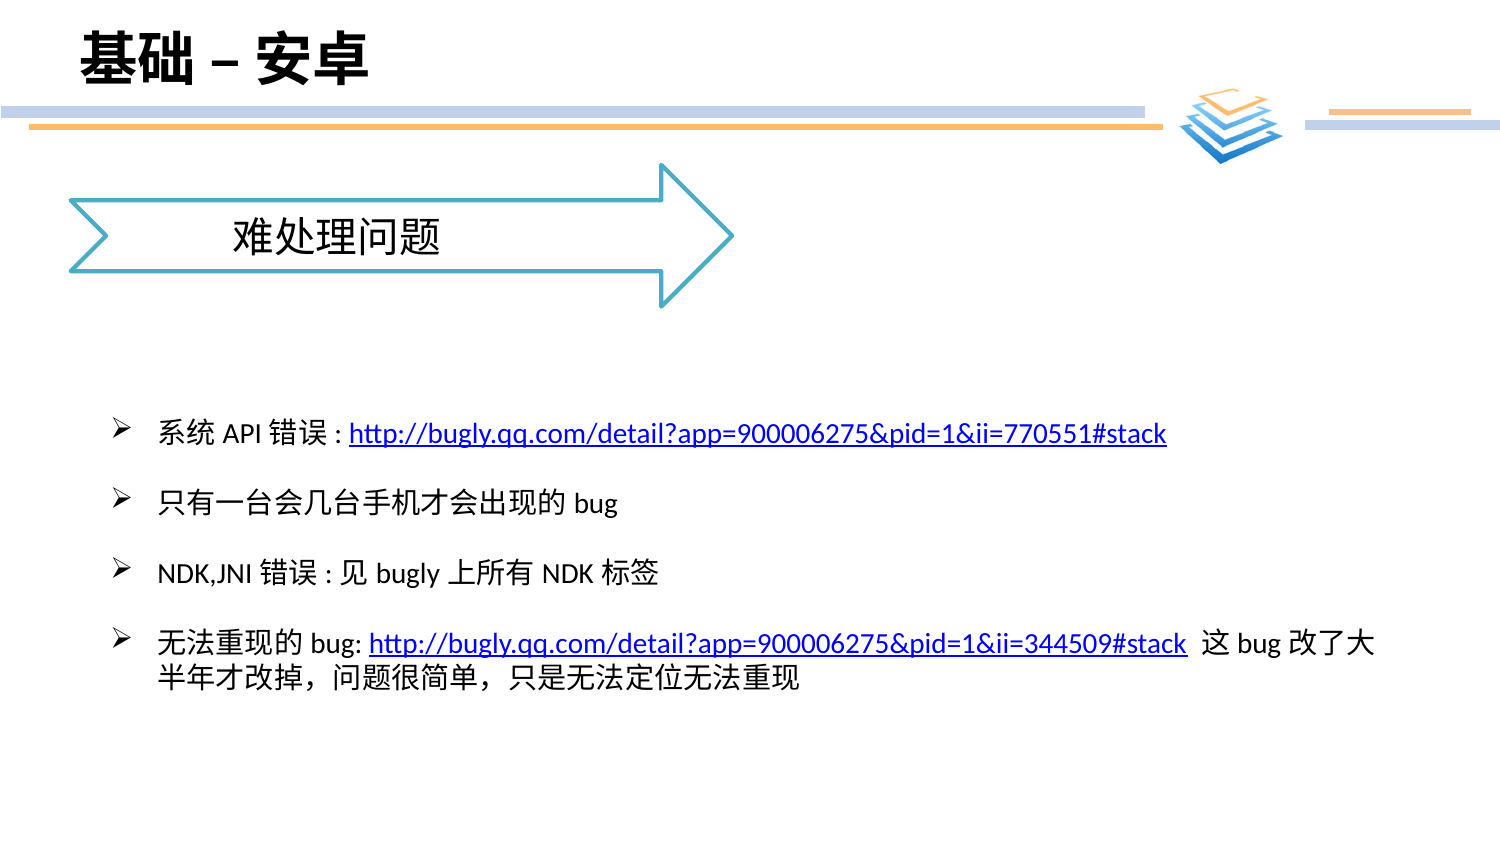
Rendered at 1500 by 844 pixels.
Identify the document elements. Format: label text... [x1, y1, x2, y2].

title 基础 – 安卓 [64, 14, 573, 109]
picture [1163, 76, 1294, 174]
text_box 系统API错误: http://bugly.qq.com/detail?app=900006275&pid=1&ii=770551#stack 只有一台会几台手机才会出现的bug NDK,JNI错误:见bugly上所有NDK标签 无法重现的bug: http://bugly.qq.com/detail?app=900006275&pid=1&ii=344509#stack 这bug改了大半年才改掉，问题很简单，只是无法定位无法重现 [95, 406, 1419, 702]
text_box 难处理问题 [68, 162, 735, 309]
